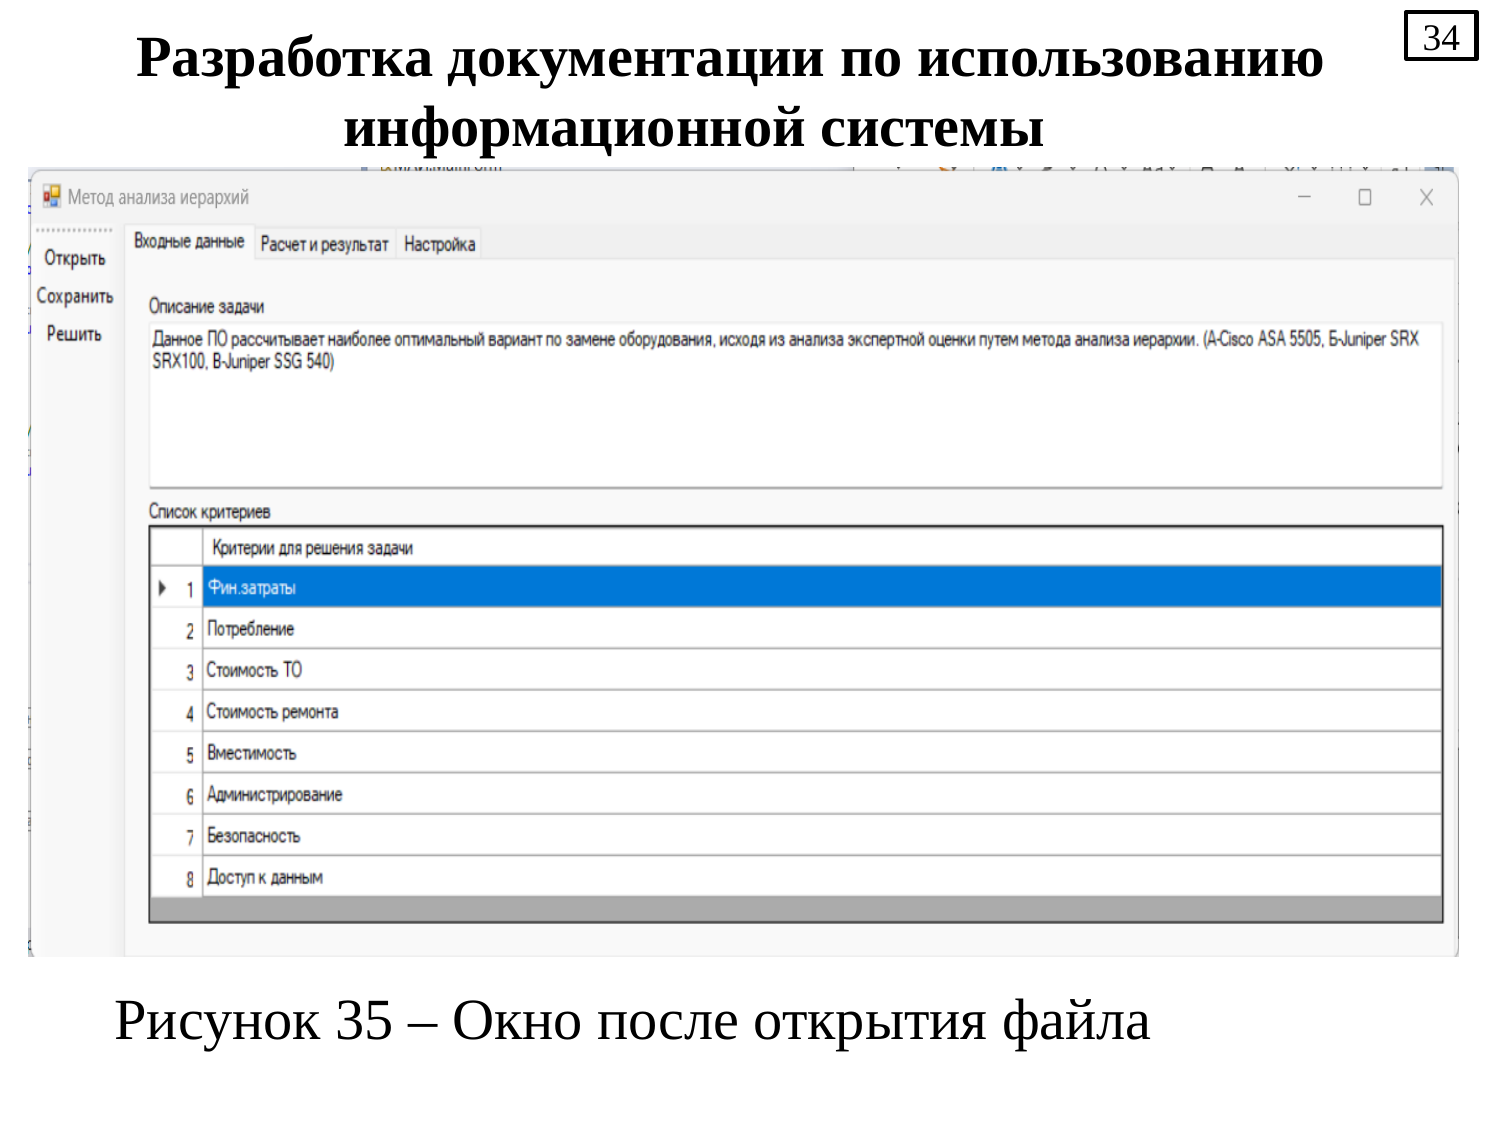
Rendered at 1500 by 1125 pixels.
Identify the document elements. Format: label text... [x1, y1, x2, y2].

text_box Разработка документации по использованию информационной системы [26, 15, 1363, 161]
picture [28, 167, 1459, 958]
list Рисунок 35 – Окно после открытия файла [26, 973, 1404, 1079]
text_box 34 [1404, 10, 1479, 61]
